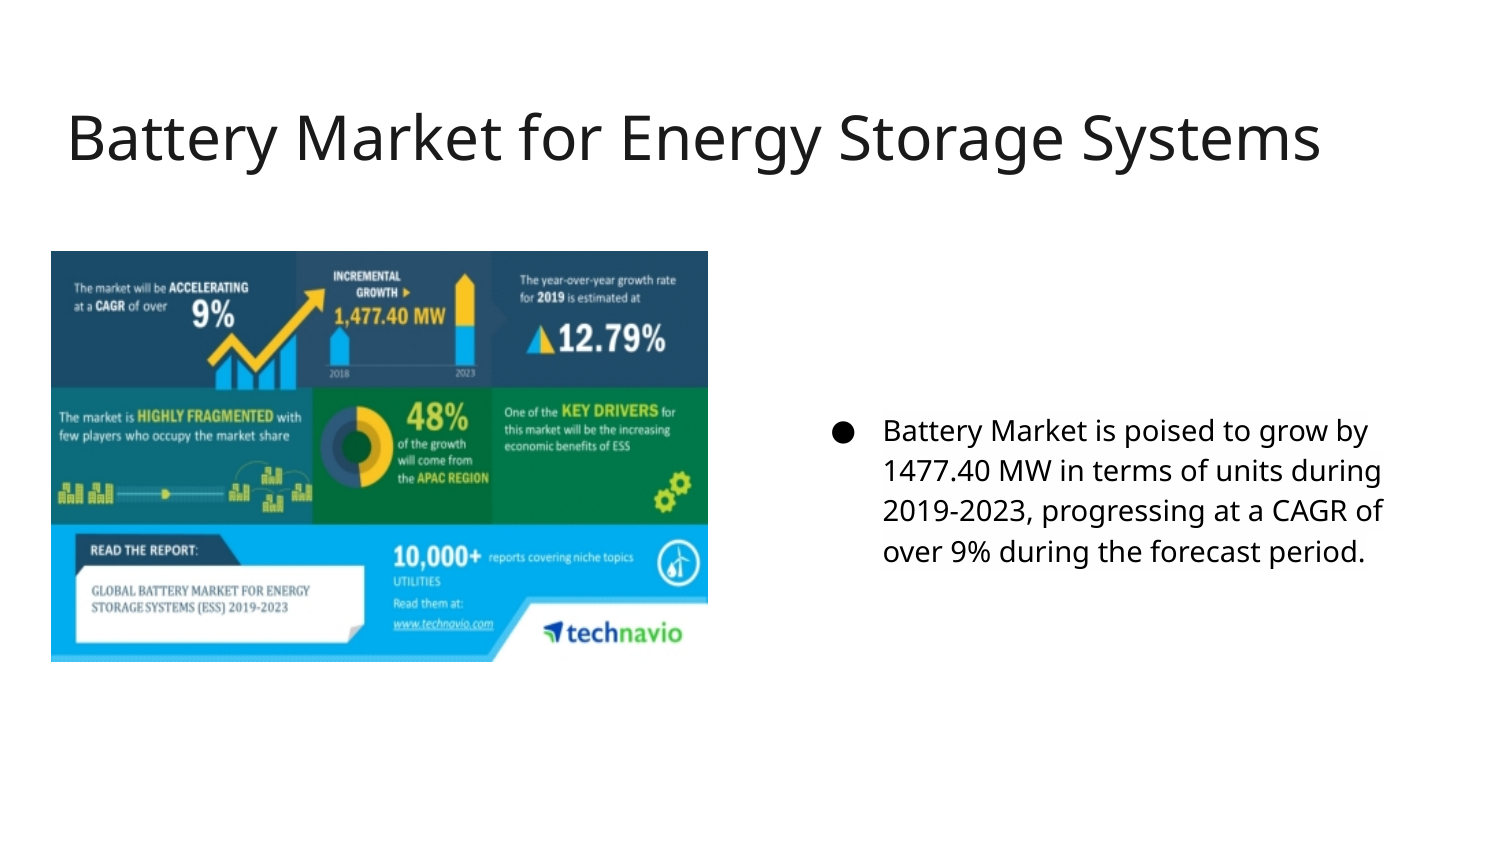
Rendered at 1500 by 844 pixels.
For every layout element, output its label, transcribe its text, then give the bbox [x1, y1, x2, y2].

picture [451, 600, 462, 608]
picture [489, 554, 525, 563]
picture [604, 554, 633, 563]
picture [394, 577, 440, 586]
picture [75, 536, 365, 644]
picture [657, 539, 701, 587]
picture [394, 619, 493, 631]
picture [394, 598, 418, 608]
title Battery Market for Energy Storage Systems [51, 51, 1449, 189]
picture [394, 545, 481, 571]
list Battery Market is poised to grow by 1477.40 MW in terms of units during 2019-2023, progressing at a CAGR of over 9% during the forecast period. [792, 200, 1449, 752]
picture [528, 553, 600, 564]
picture [421, 599, 447, 608]
picture [50, 251, 708, 525]
picture [50, 597, 708, 663]
